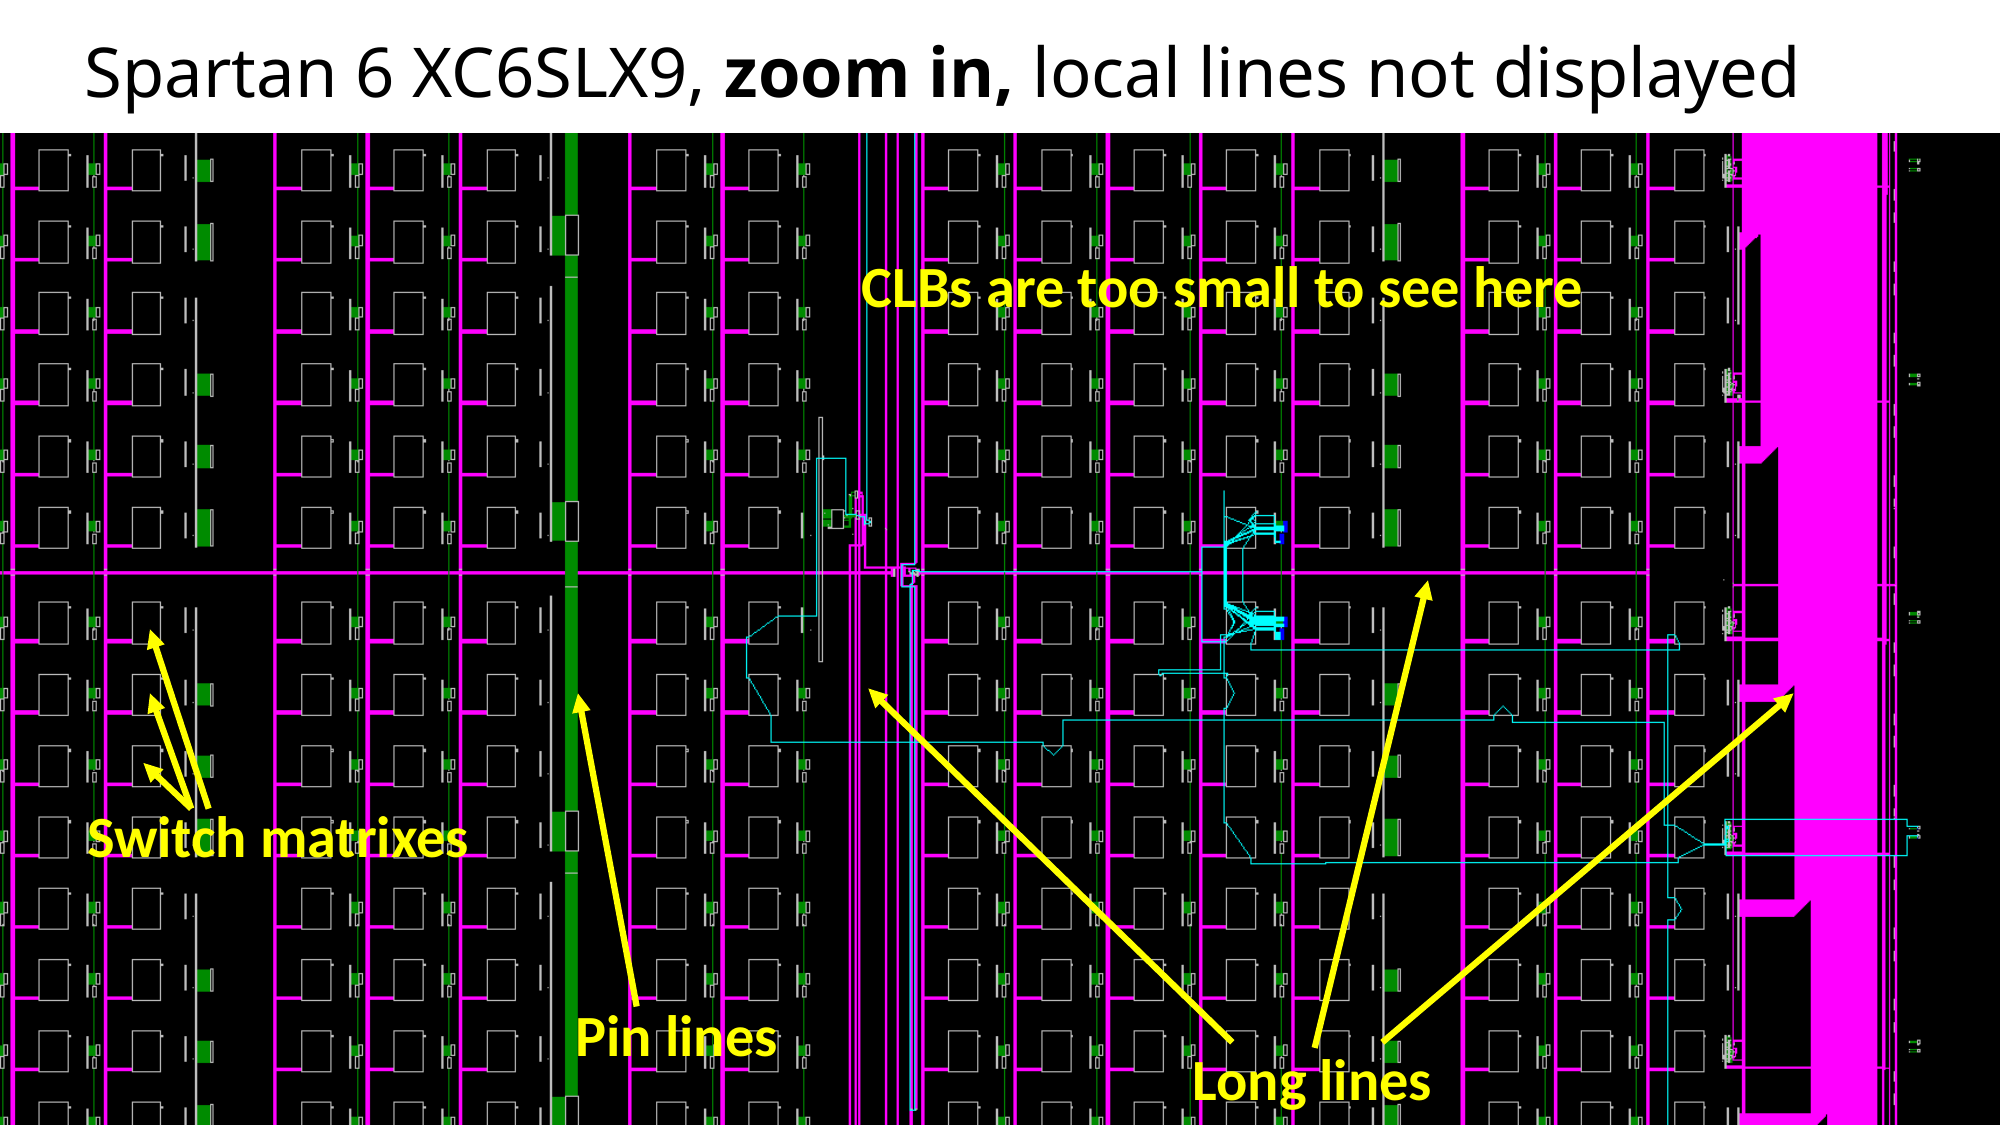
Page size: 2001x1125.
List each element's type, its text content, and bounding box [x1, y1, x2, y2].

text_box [577, 693, 637, 1007]
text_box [1314, 580, 1428, 1048]
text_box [868, 688, 1233, 1043]
title Spartan 6 XC6SLX9, zoom in, local lines not displayed [69, 29, 1883, 133]
picture [0, 133, 2000, 1125]
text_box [149, 629, 209, 809]
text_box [1428, 693, 1794, 1043]
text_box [143, 763, 149, 809]
